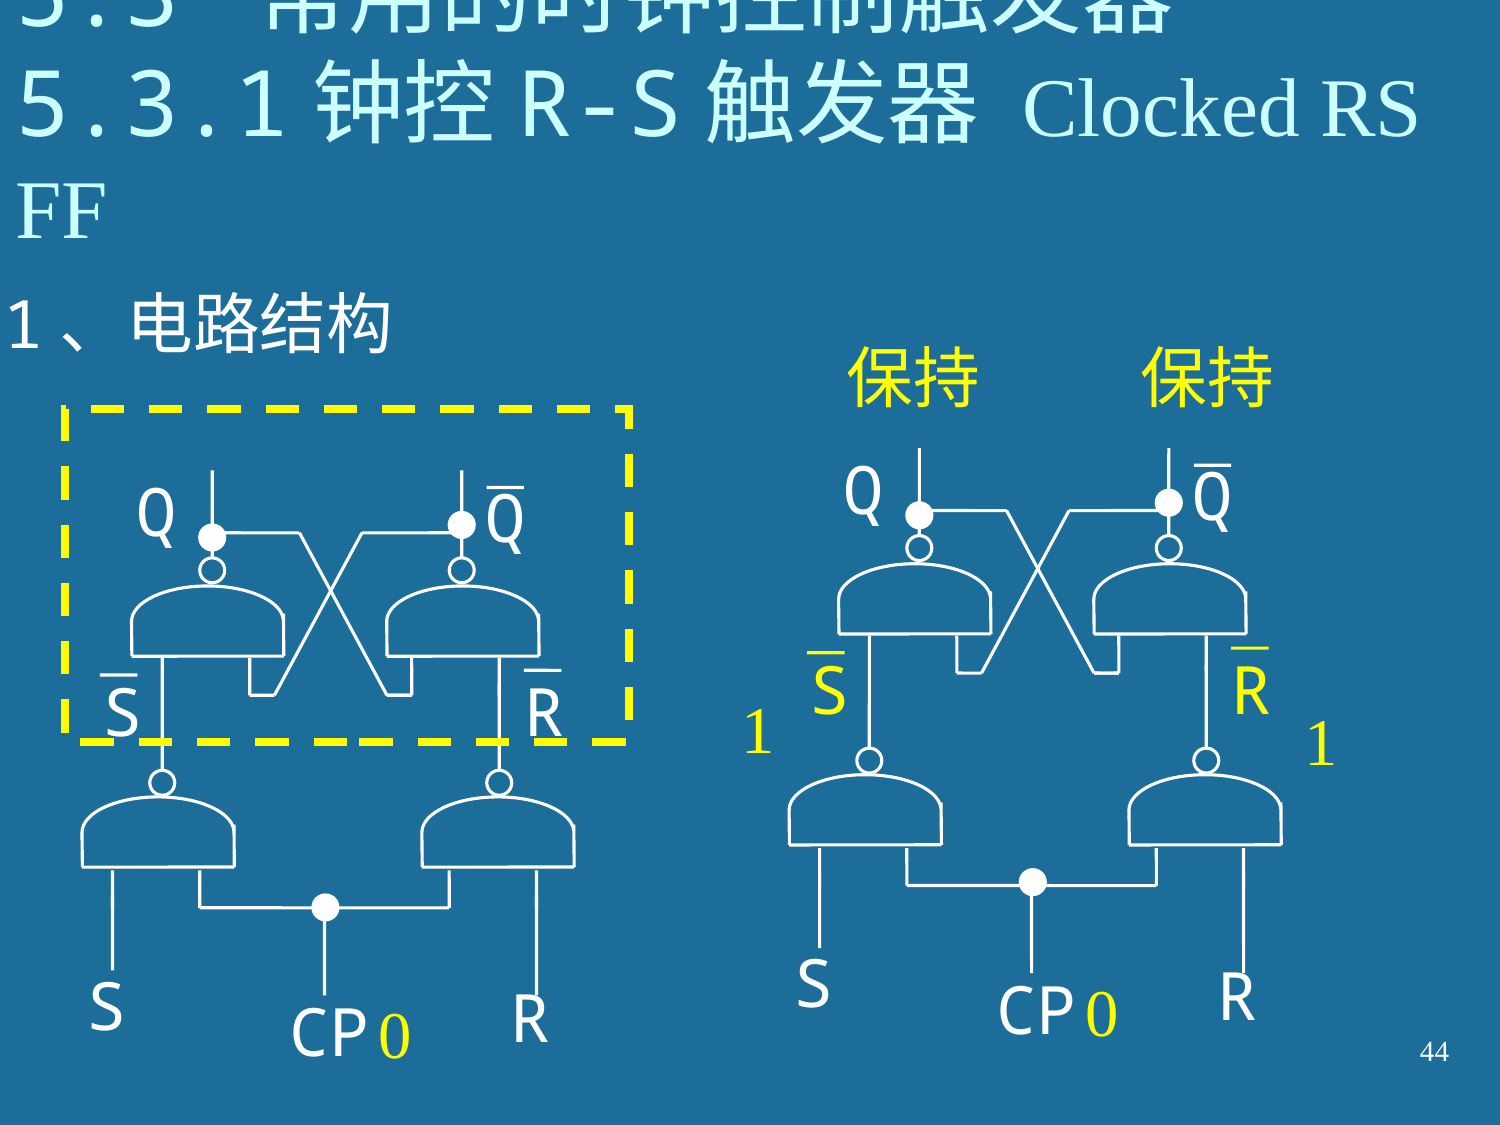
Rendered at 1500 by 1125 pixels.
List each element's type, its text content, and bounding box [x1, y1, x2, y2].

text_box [427, 544, 499, 698]
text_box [122, 755, 194, 909]
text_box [172, 544, 244, 698]
title 5.3 常用的时钟控制触发器 5.3.1钟控R-S触发器 Clocked RS FF [0, 27, 1463, 263]
text_box [64, 408, 629, 743]
text_box 1、电路结构 [0, 274, 409, 370]
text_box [74, 462, 576, 1079]
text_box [462, 755, 534, 909]
slide_number 44 [1151, 1025, 1465, 1100]
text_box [726, 327, 1354, 1059]
